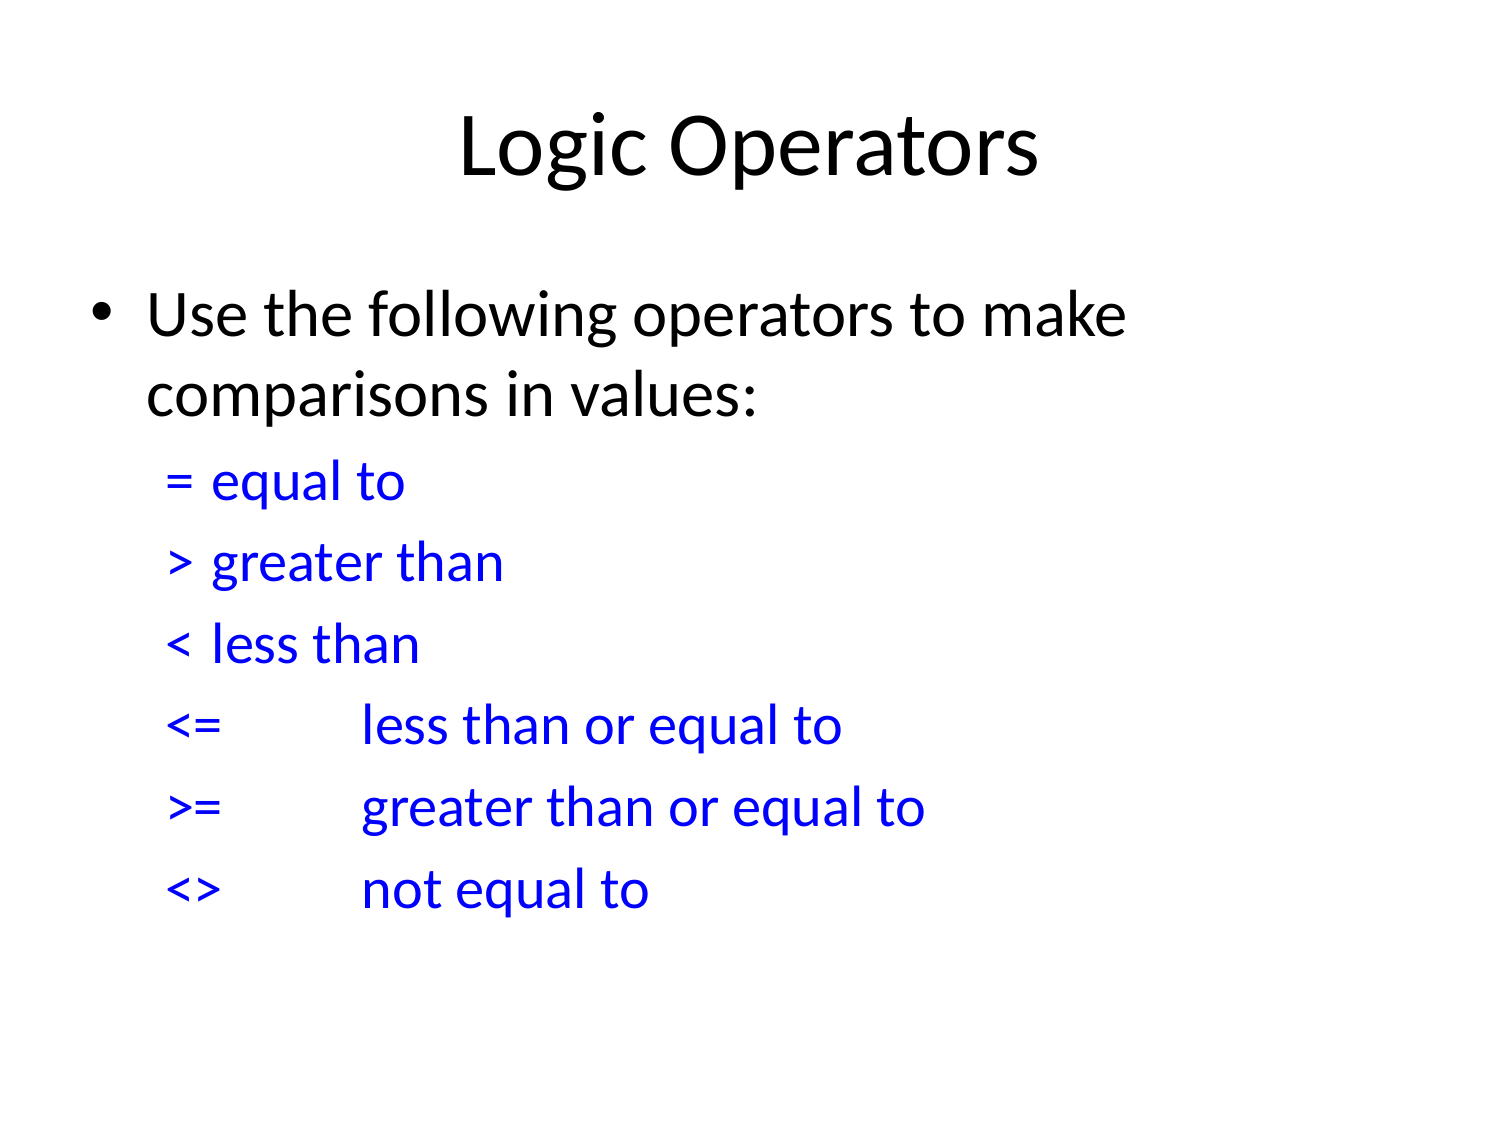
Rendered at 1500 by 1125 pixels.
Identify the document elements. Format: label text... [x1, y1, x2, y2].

title Logic Operators [75, 45, 1425, 233]
list Use the following operators to make comparisons in values: = equal to > greater than < less than <= less than or equal to >= greater than or equal to <> not equal to [75, 262, 1425, 1005]
